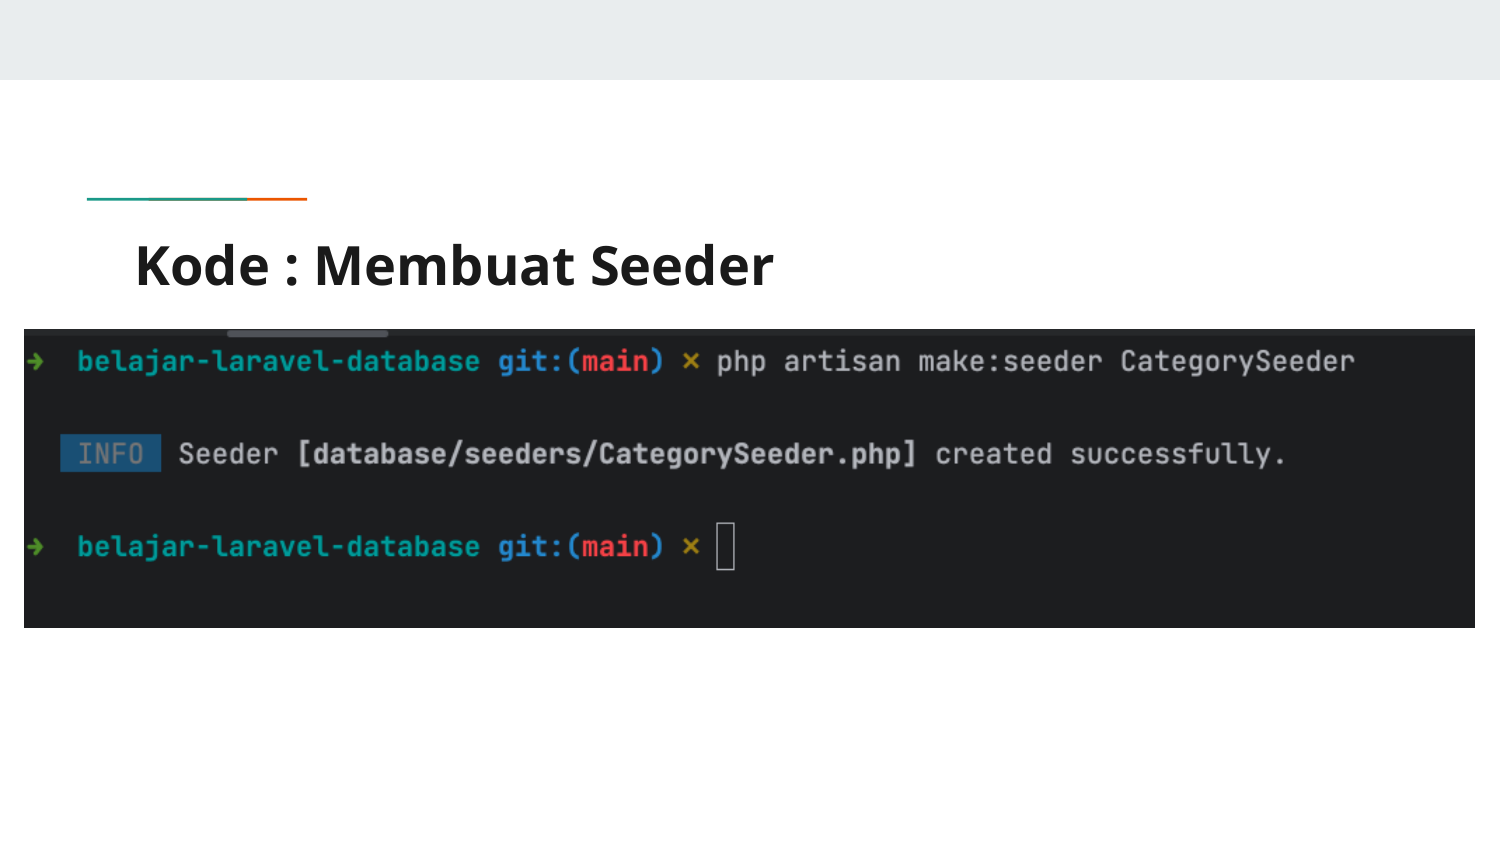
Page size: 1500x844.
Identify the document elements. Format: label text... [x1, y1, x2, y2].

picture [24, 328, 1476, 628]
title Kode : Membuat Seeder [119, 216, 1381, 305]
